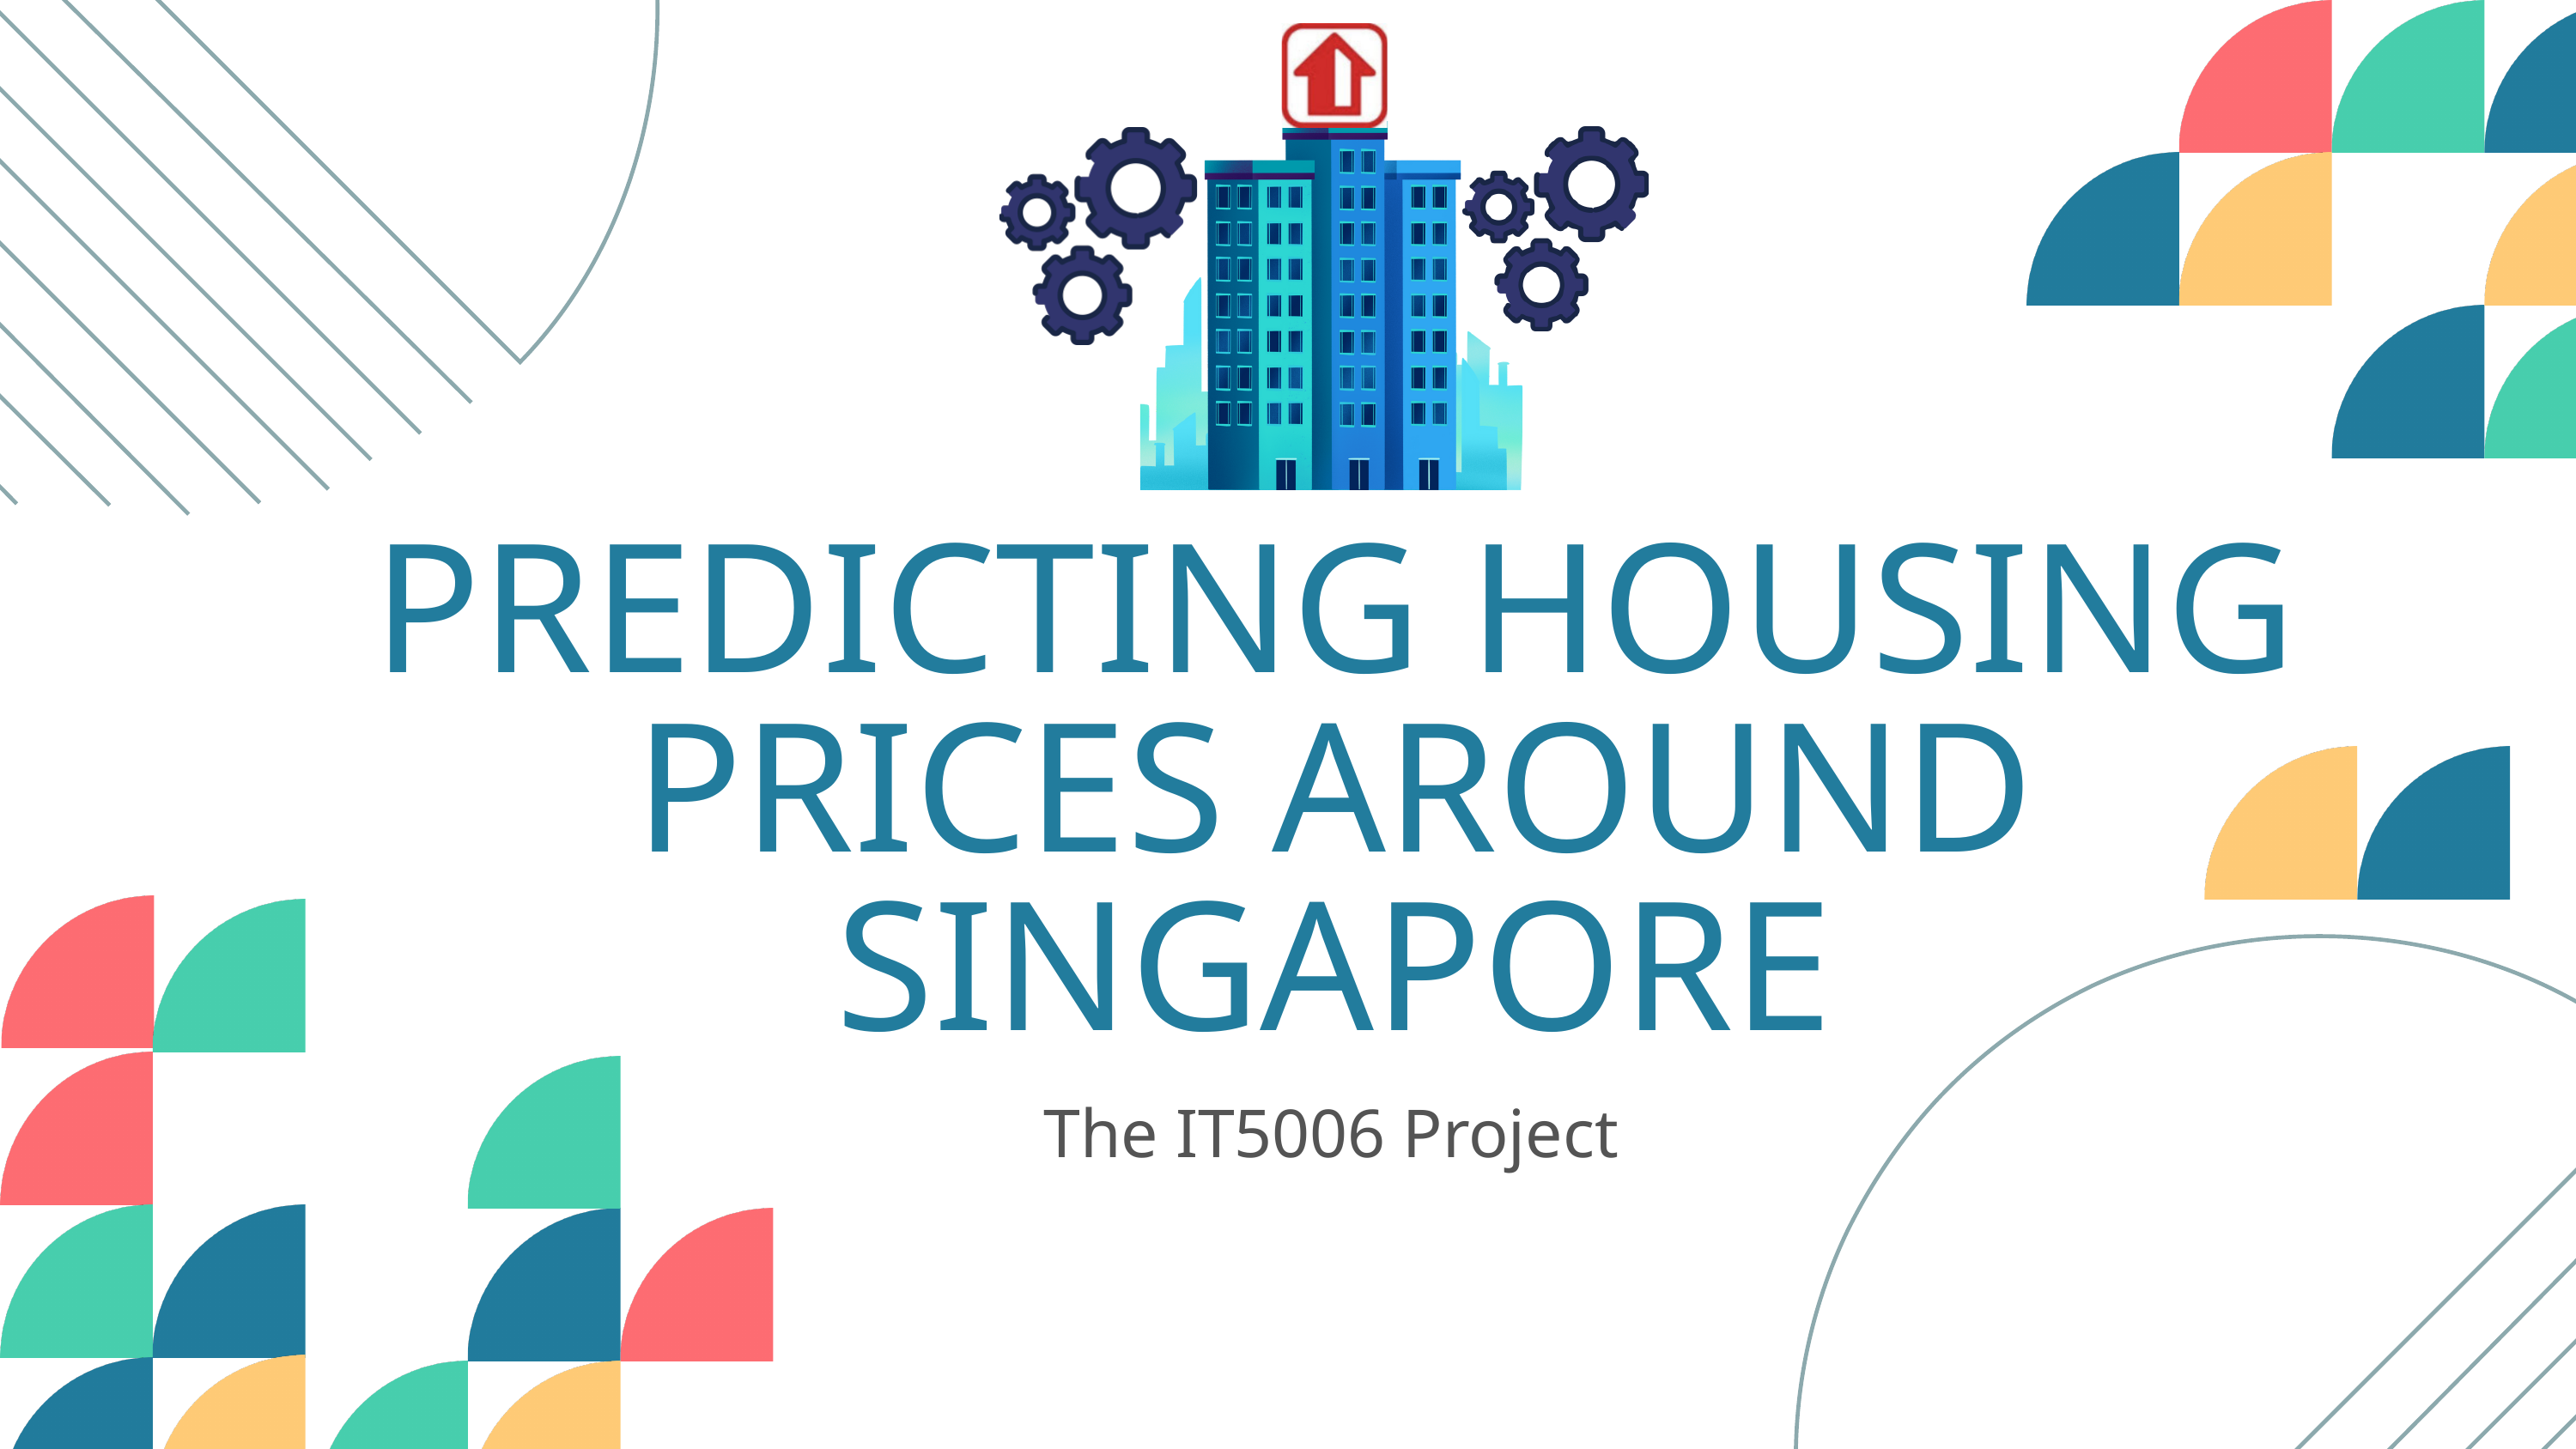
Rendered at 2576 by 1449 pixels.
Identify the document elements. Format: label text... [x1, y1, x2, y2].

text_box [2026, 152, 2178, 306]
text_box [1462, 126, 1649, 331]
text_box [2484, 0, 2576, 152]
text_box [0, 1357, 153, 1449]
text_box [2178, 152, 2332, 306]
text_box [467, 1209, 620, 1361]
text_box [1139, 121, 1523, 490]
text_box [620, 1208, 774, 1361]
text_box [1603, 1014, 2576, 1449]
text_box [2331, 0, 2484, 153]
text_box [315, 1361, 467, 1449]
text_box [2178, 0, 2331, 152]
text_box [2484, 152, 2576, 305]
text_box [999, 127, 1198, 345]
text_box [2331, 305, 2484, 458]
text_box [152, 1355, 306, 1449]
text_box PREDICTING HOUSING PRICES AROUND SINGAPORE [346, 530, 2323, 1066]
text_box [0, 0, 851, 67]
text_box [0, 1052, 153, 1204]
text_box [2484, 305, 2576, 458]
text_box [2204, 746, 2357, 900]
text_box [467, 1056, 621, 1209]
text_box [1, 895, 155, 1048]
text_box [152, 899, 306, 1052]
text_box [0, 1204, 152, 1357]
text_box [152, 1204, 306, 1355]
text_box The IT5006 Project [824, 1098, 1599, 1172]
text_box [2357, 746, 2511, 900]
text_box [467, 1361, 621, 1449]
text_box [1281, 23, 1388, 128]
